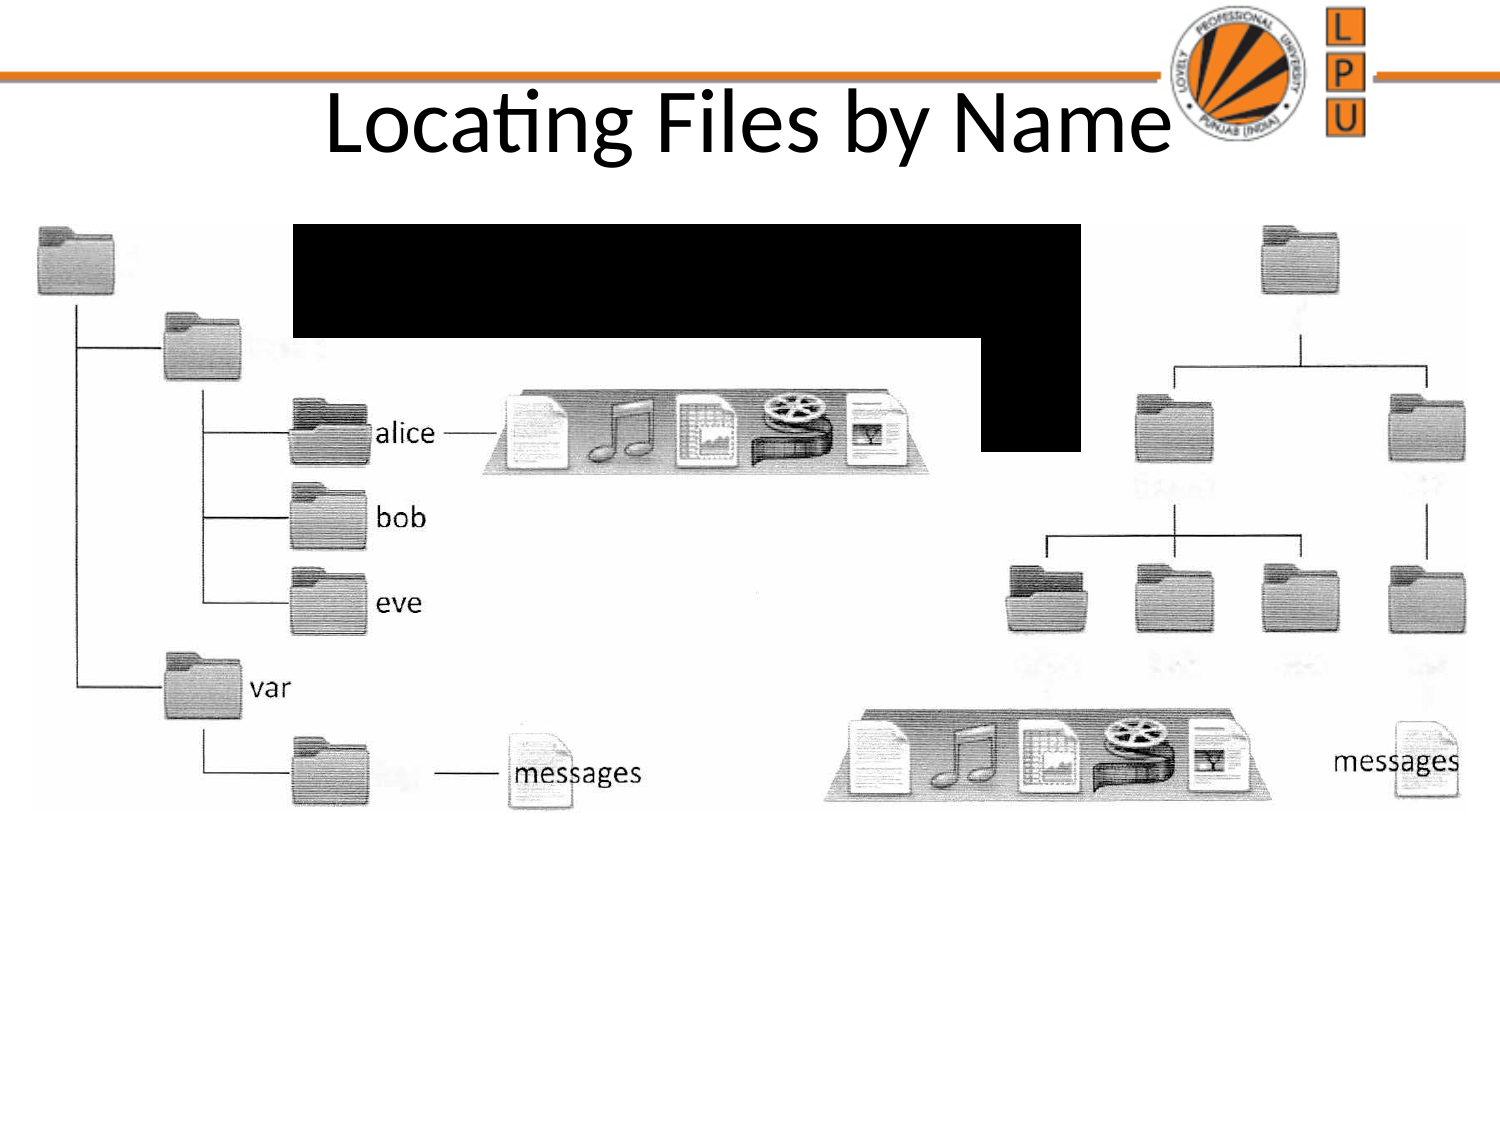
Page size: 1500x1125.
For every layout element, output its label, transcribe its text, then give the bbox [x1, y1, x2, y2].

picture [0, 0, 1500, 1125]
title Locating Files by Name [75, 45, 1425, 188]
